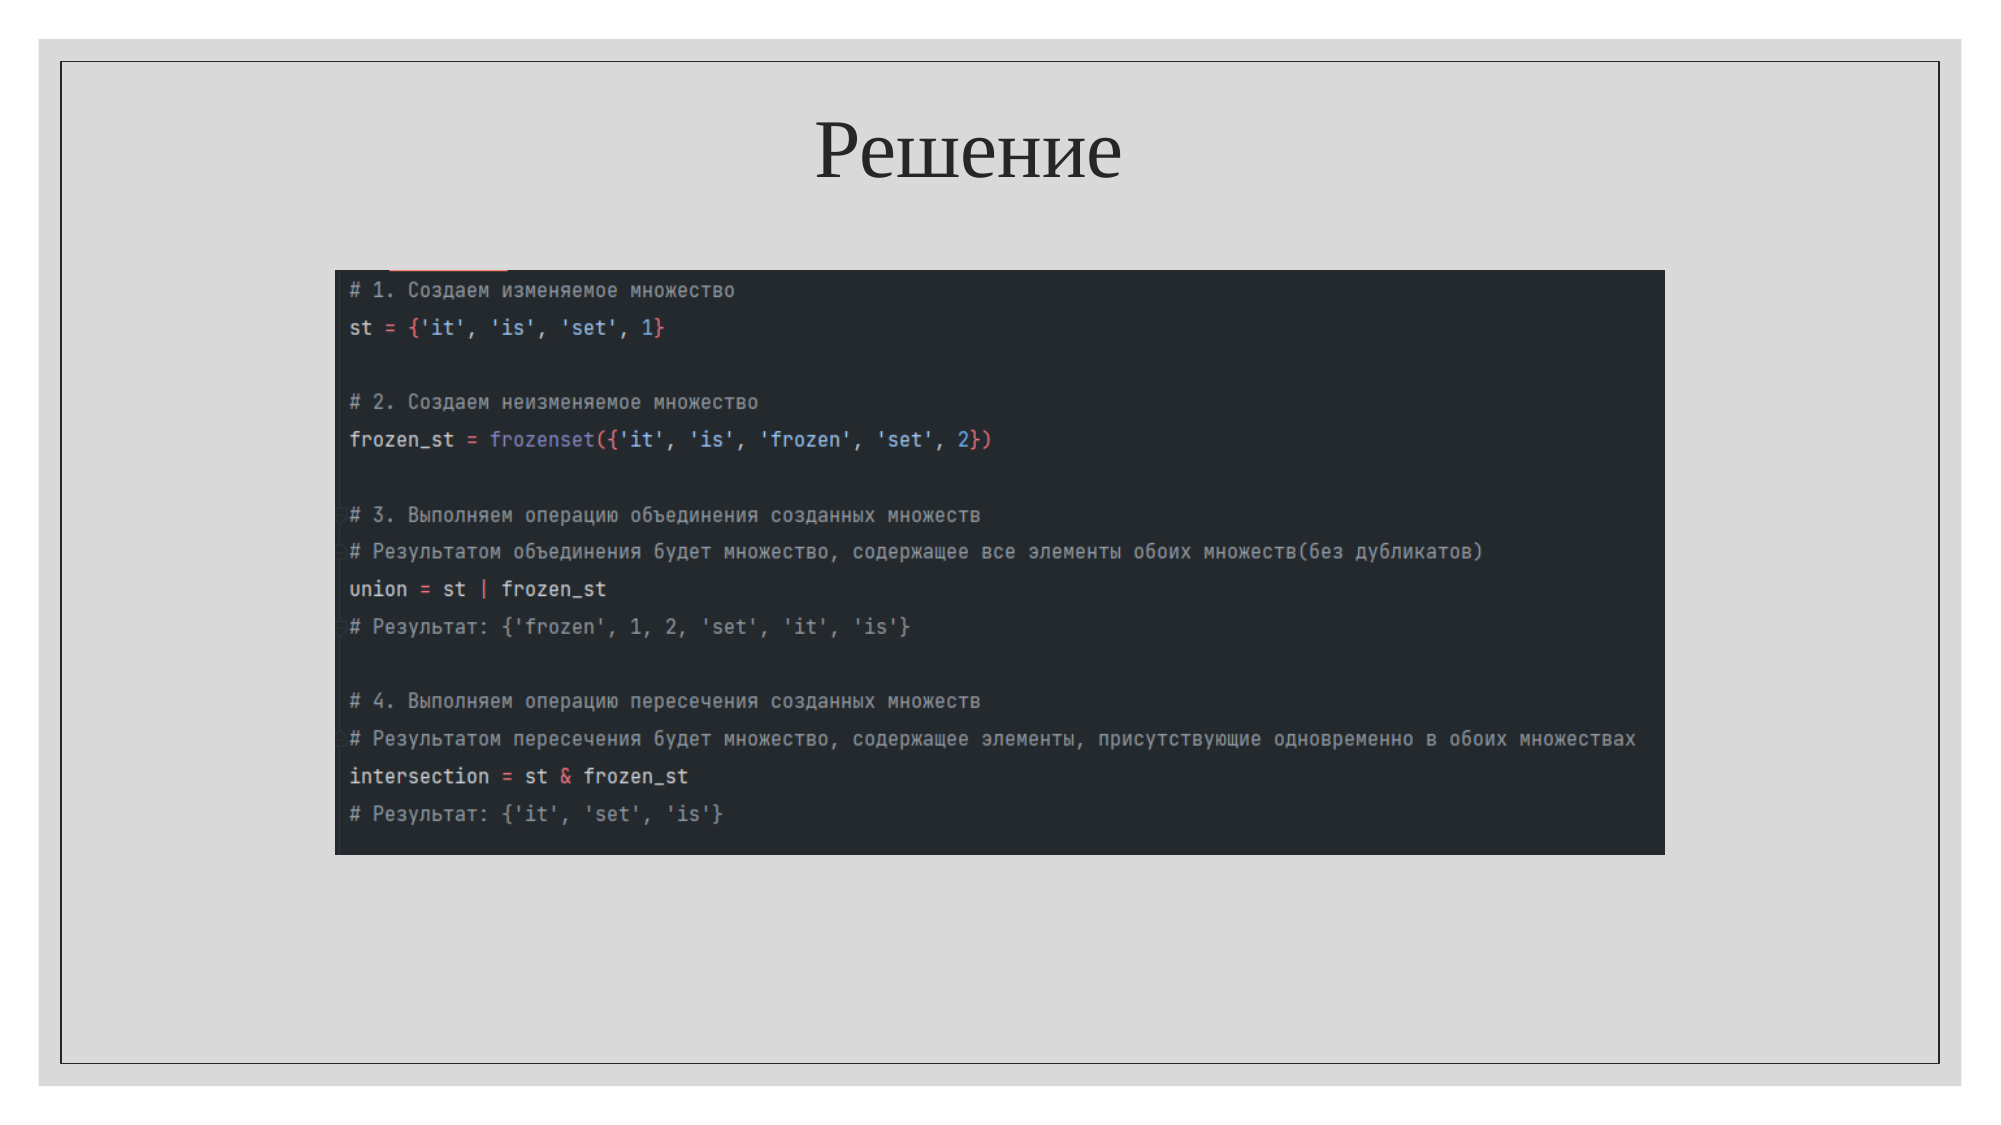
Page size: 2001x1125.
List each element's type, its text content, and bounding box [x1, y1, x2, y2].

picture [335, 269, 1665, 856]
title Решение [144, 37, 1795, 263]
